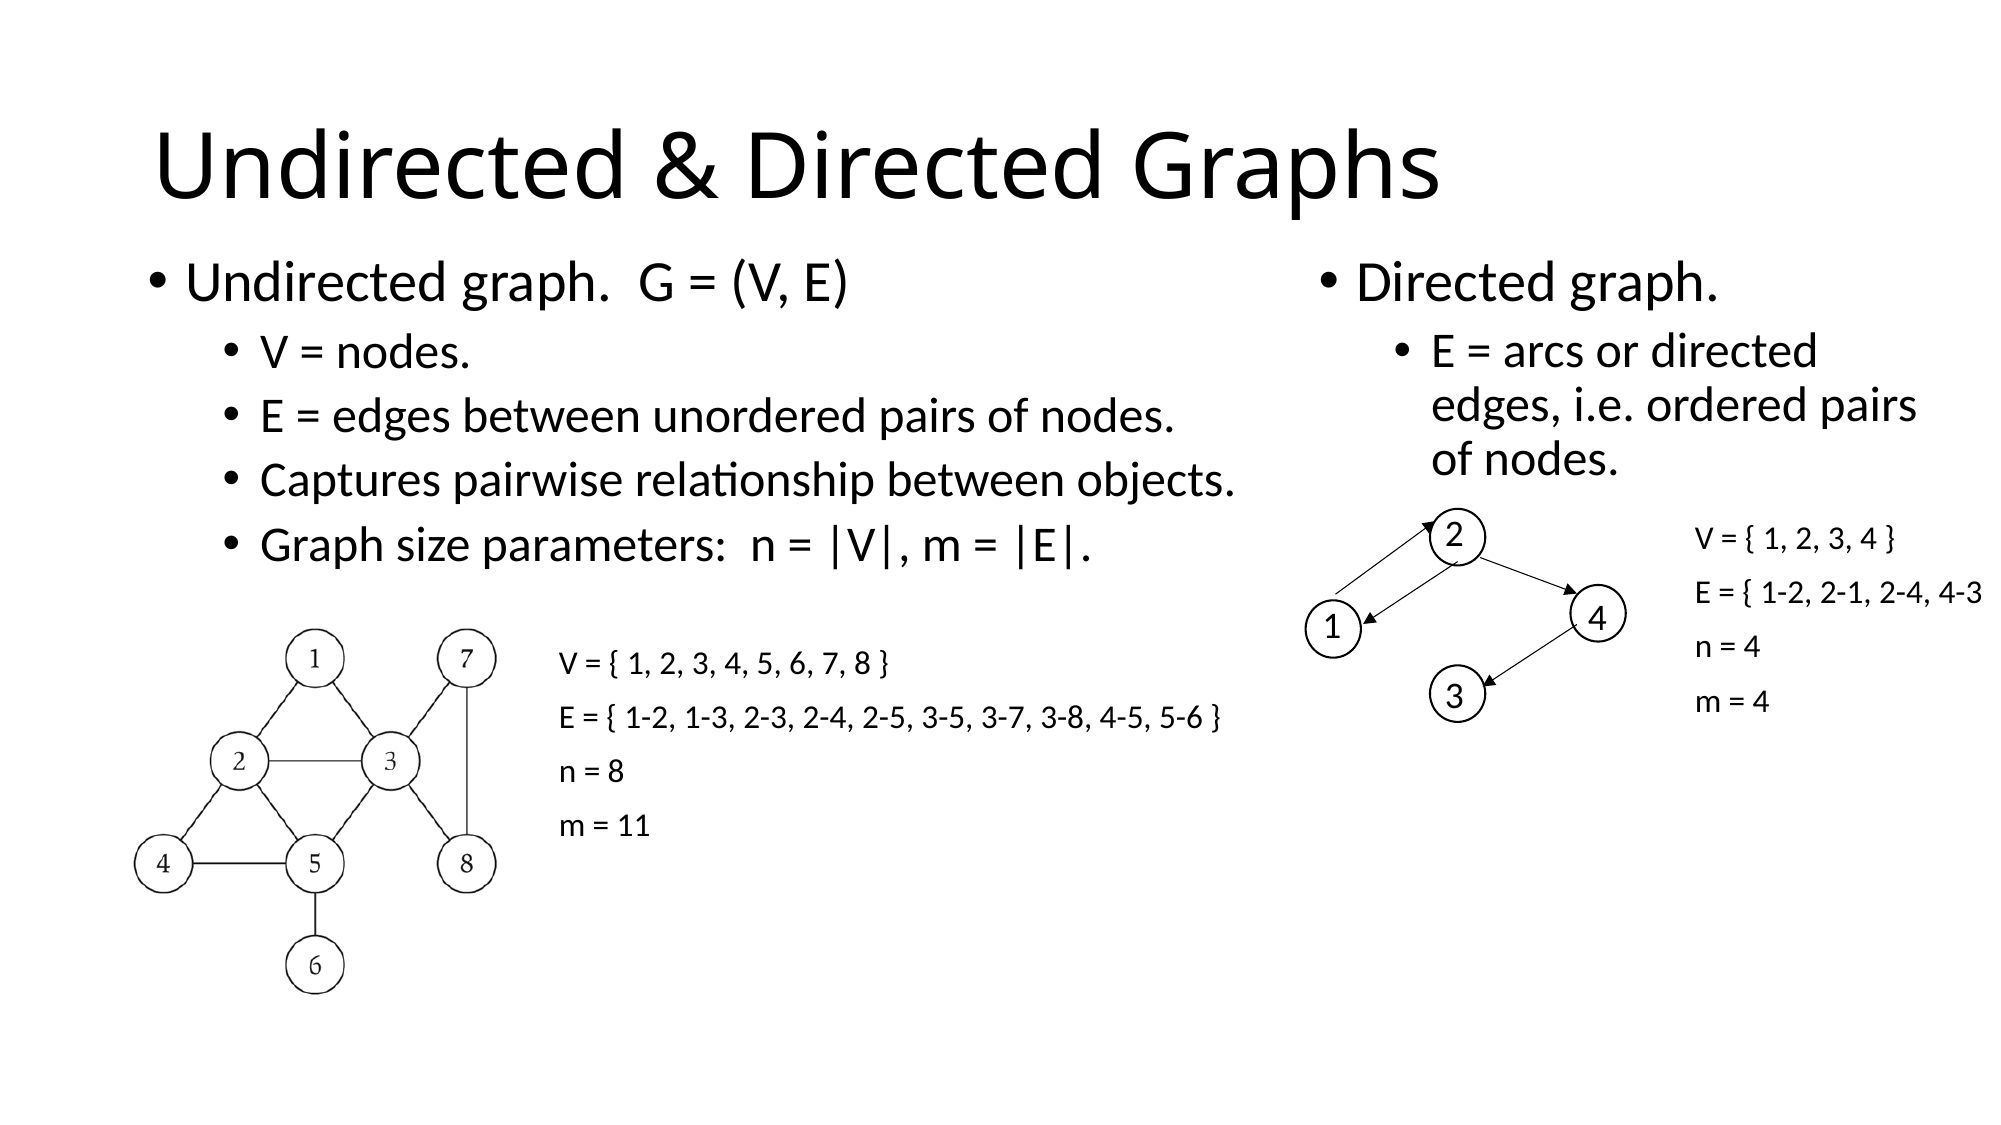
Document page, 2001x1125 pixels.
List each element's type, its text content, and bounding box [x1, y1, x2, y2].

text_box V = { 1, 2, 3, 4 } E = { 1-2, 2-1, 2-4, 4-3 n = 4 m = 4 [1679, 494, 1999, 727]
text_box Directed graph. E = arcs or directed edges, i.e. ordered pairs of nodes. [1303, 244, 1954, 513]
list Undirected graph. G = (V, E) V = nodes. E = edges between unordered pairs of nodes. Captures pairwise relationship between objects. Graph size parameters: n = |V|, m = |E|. [132, 244, 1309, 1093]
text_box V = { 1, 2, 3, 4, 5, 6, 7, 8 } E = { 1-2, 1-3, 2-3, 2-4, 2-5, 3-5, 3-7, 3-8, 4-5, 5-6 } n = 8 m = 11 [543, 619, 1237, 851]
picture [122, 587, 523, 1013]
title Undirected & Directed Graphs [137, 59, 1863, 244]
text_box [1305, 501, 1629, 724]
